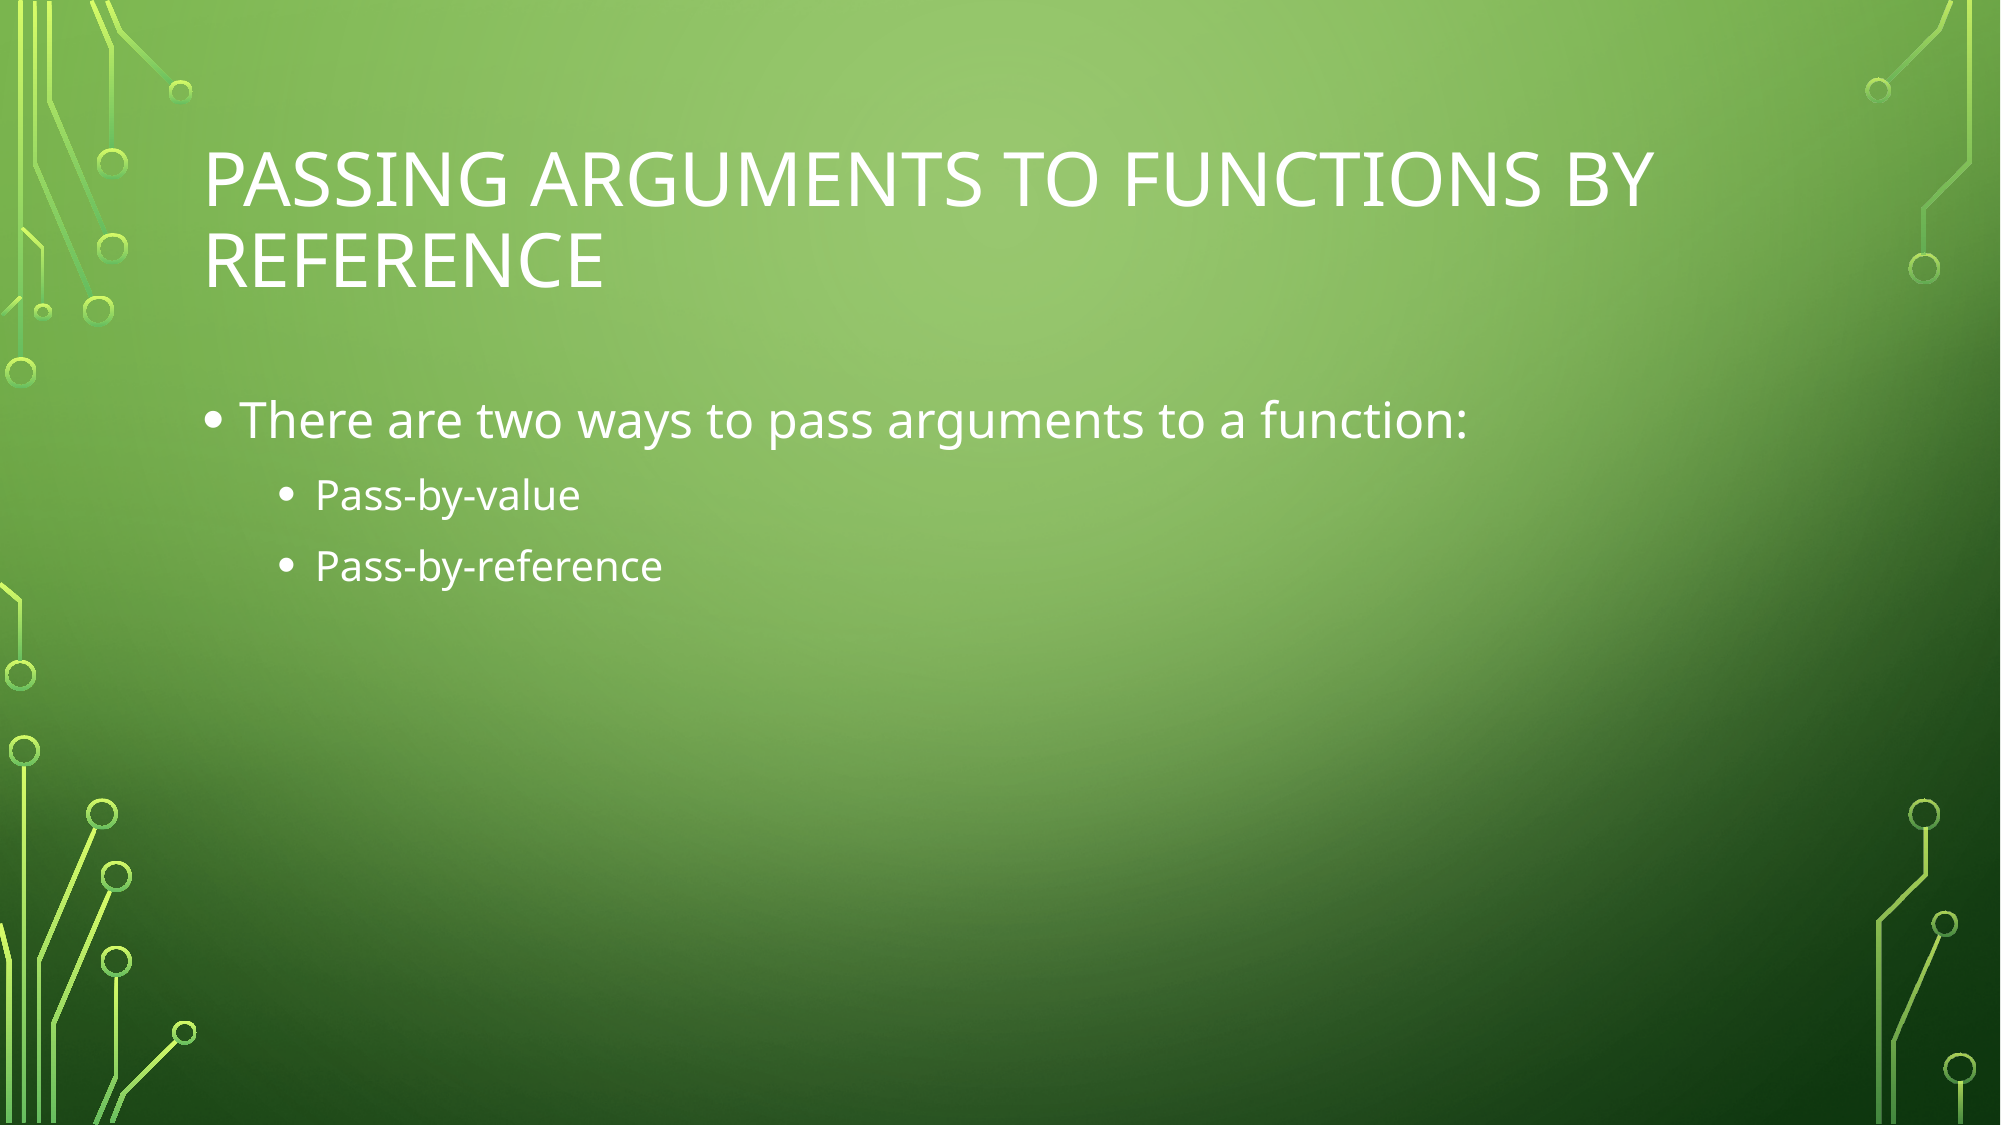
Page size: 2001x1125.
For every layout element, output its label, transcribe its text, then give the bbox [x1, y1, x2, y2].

title Passing arguments to functions by reference [187, 101, 1813, 344]
list There are two ways to pass arguments to a function: Pass-by-value Pass-by-reference [187, 369, 1813, 950]
